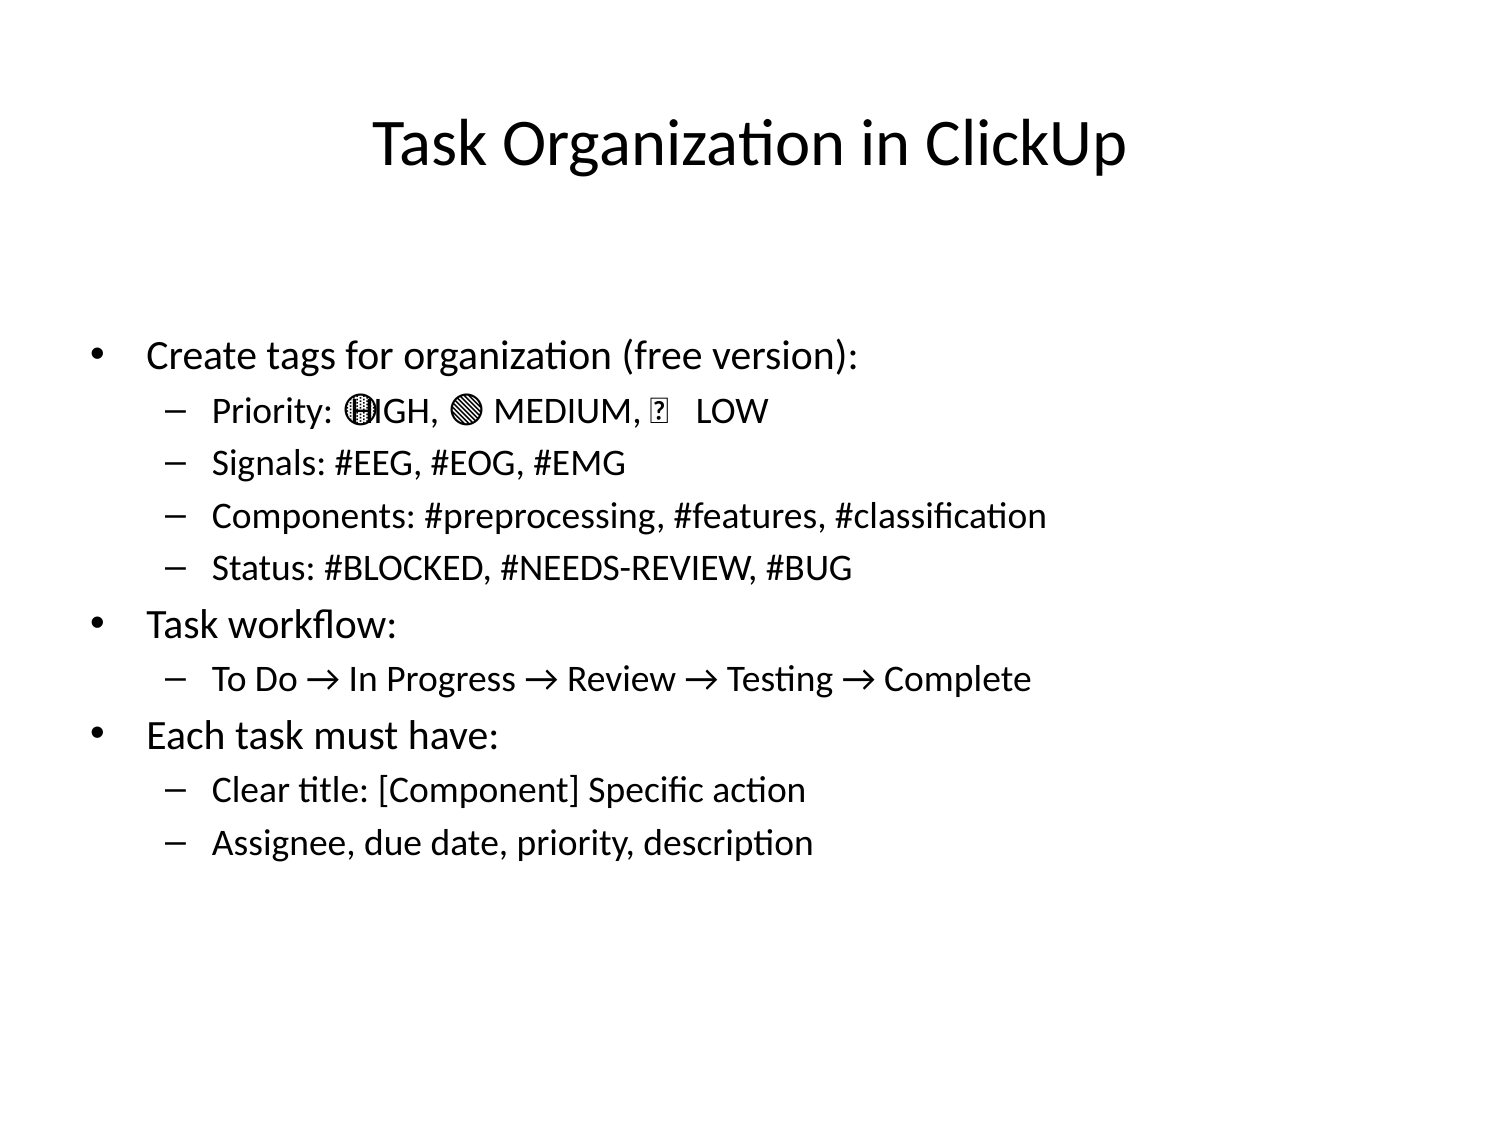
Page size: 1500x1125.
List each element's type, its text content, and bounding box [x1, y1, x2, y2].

list Create tags for organization (free version): Priority: 🔴 HIGH, 🟡 MEDIUM, 🟢 LOW Signals: #EEG, #EOG, #EMG Components: #preprocessing, #features, #classification Status: #BLOCKED, #NEEDS-REVIEW, #BUG Task workflow: To Do → In Progress → Review → Testing → Complete Each task must have: Clear title: [Component] Specific action Assignee, due date, priority, description [75, 262, 1425, 1005]
title Task Organization in ClickUp [75, 45, 1425, 233]
